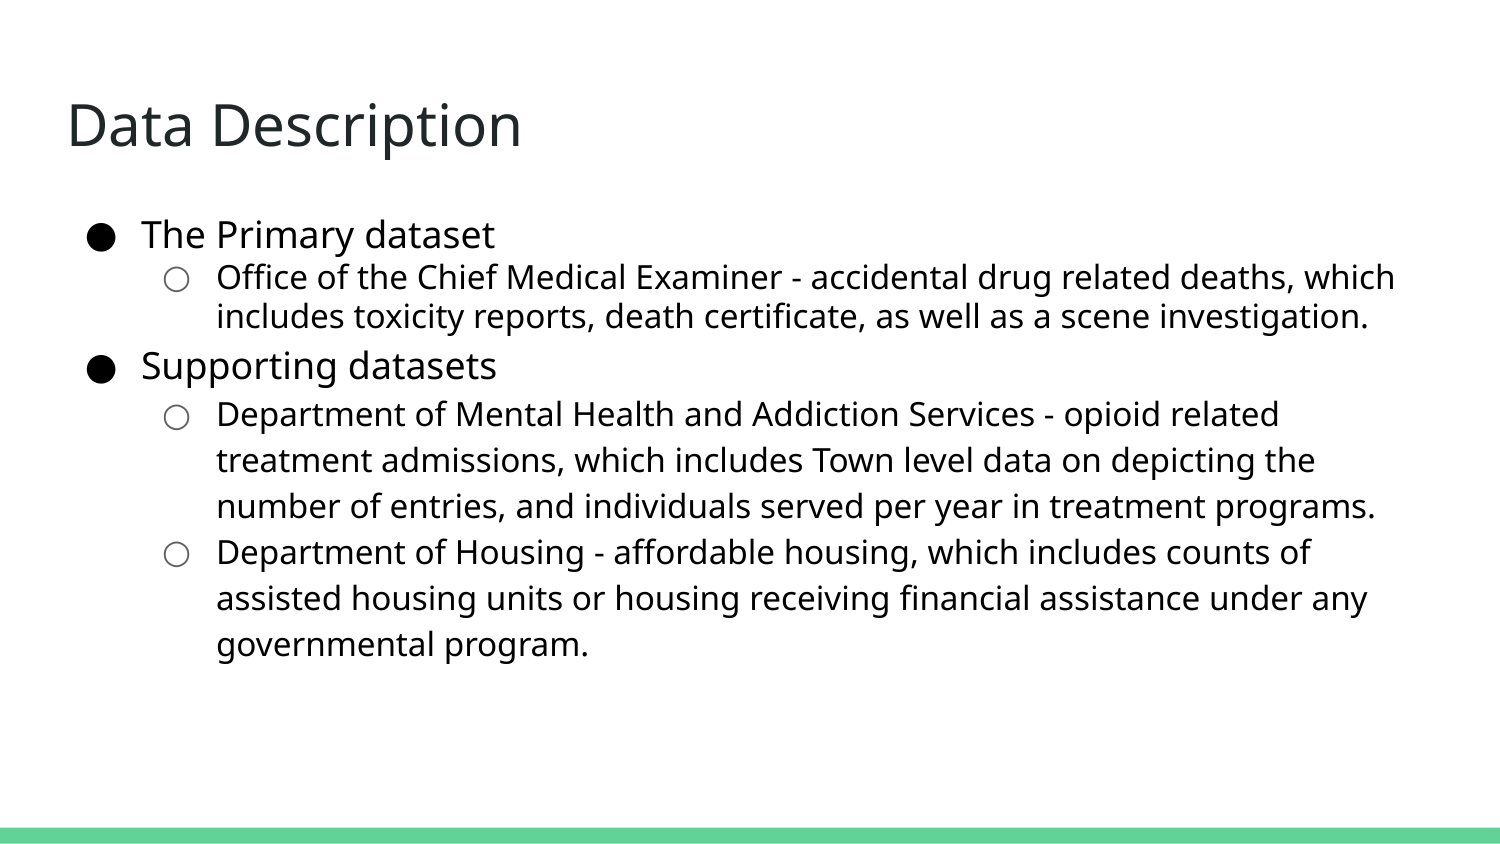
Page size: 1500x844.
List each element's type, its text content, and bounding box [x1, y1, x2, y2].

title Data Description [51, 72, 1449, 167]
list The Primary dataset Office of the Chief Medical Examiner - accidental drug related deaths, which includes toxicity reports, death certificate, as well as a scene investigation. Supporting datasets Department of Mental Health and Addiction Services - opioid related treatment admissions, which includes Town level data on depicting the number of entries, and individuals served per year in treatment programs. Department of Housing - affordable housing, which includes counts of assisted housing units or housing receiving financial assistance under any governmental program. [51, 189, 1449, 750]
